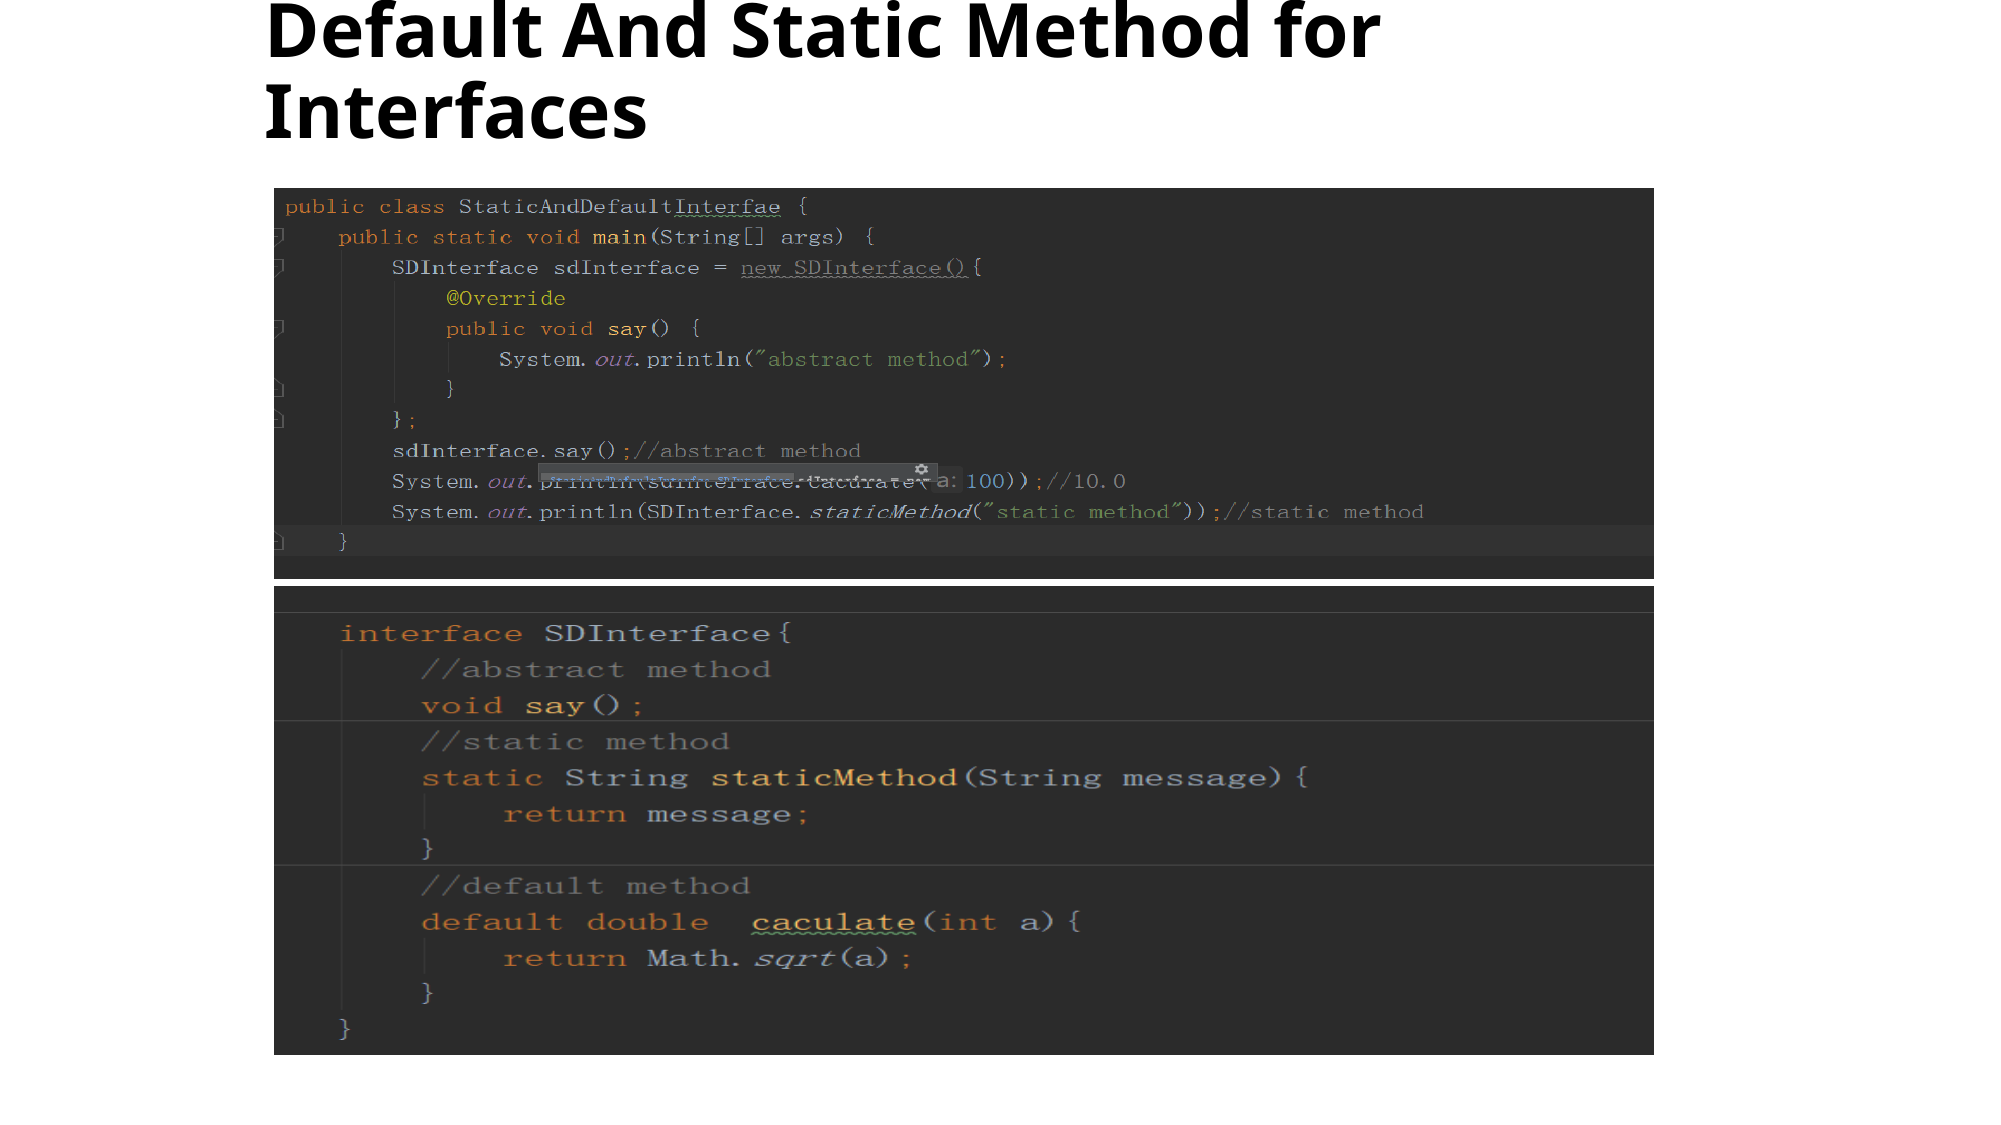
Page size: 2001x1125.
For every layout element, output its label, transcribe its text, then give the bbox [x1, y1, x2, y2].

title Default And Static Method for Interfaces [249, 107, 1726, 252]
picture [274, 188, 1654, 579]
picture [274, 586, 1654, 1055]
